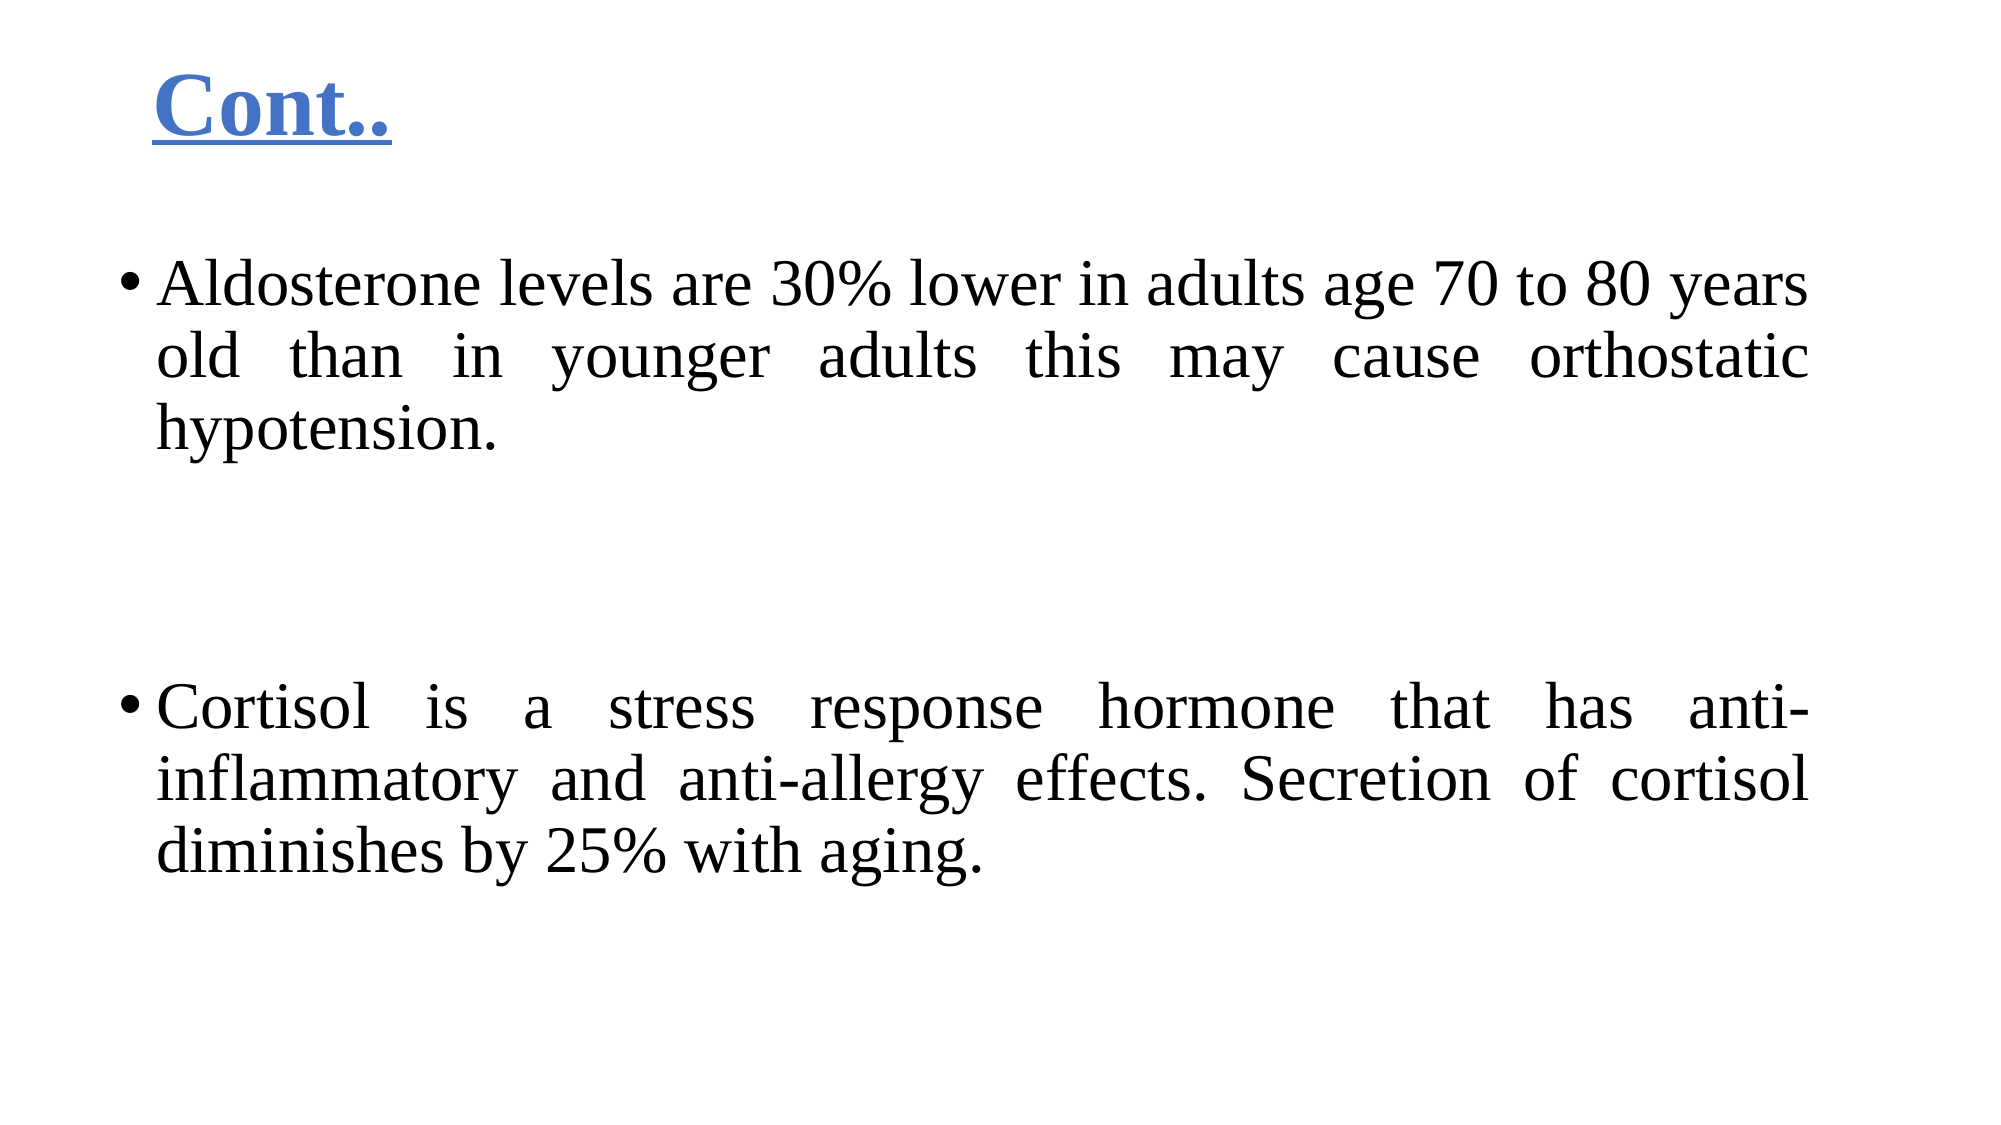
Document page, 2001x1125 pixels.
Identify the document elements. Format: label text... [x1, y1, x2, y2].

title Cont.. [137, 15, 1863, 196]
list Aldosterone levels are 30% lower in adults age 70 to 80 years old than in younger adults this may cause orthostatic hypotension. Cortisol is a stress response hormone that has anti-inflammatory and anti-allergy effects. Secretion of cortisol diminishes by 25% with aging. [103, 240, 1829, 1072]
